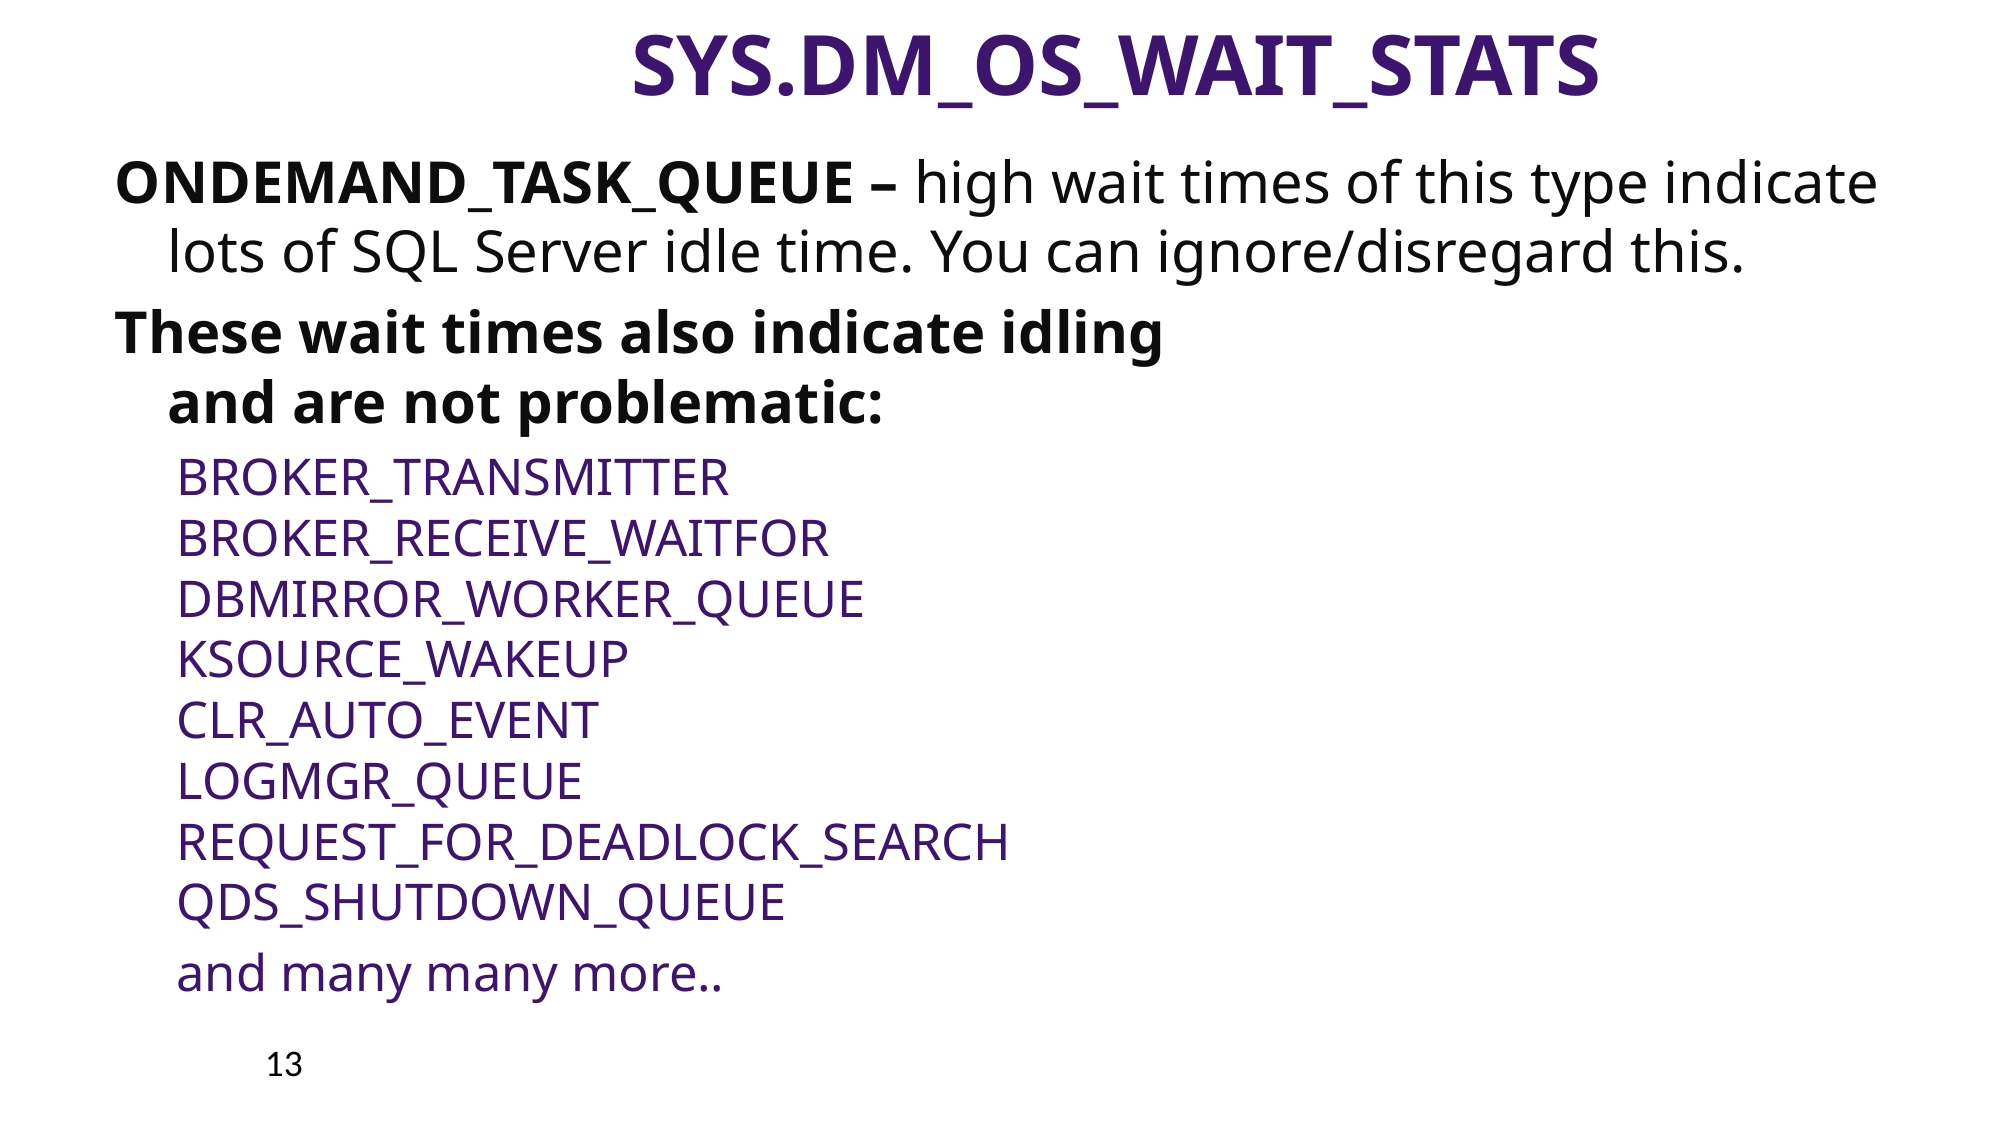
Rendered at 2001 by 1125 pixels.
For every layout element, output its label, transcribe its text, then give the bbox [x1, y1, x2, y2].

title sys.dm_os_wait_stats [316, 0, 1917, 125]
list ONDEMAND_TASK_QUEUE – high wait times of this type indicate lots of SQL Server idle time. You can ignore/disregard this. These wait times also indicate idling and are not problematic: BROKER_TRANSMITTER BROKER_RECEIVE_WAITFOR DBMIRROR_WORKER_QUEUE KSOURCE_WAKEUP CLR_AUTO_EVENT LOGMGR_QUEUE REQUEST_FOR_DEADLOCK_SEARCH QDS_SHUTDOWN_QUEUE and many many more.. [99, 137, 1900, 1032]
slide_number 13 [249, 1031, 337, 1092]
